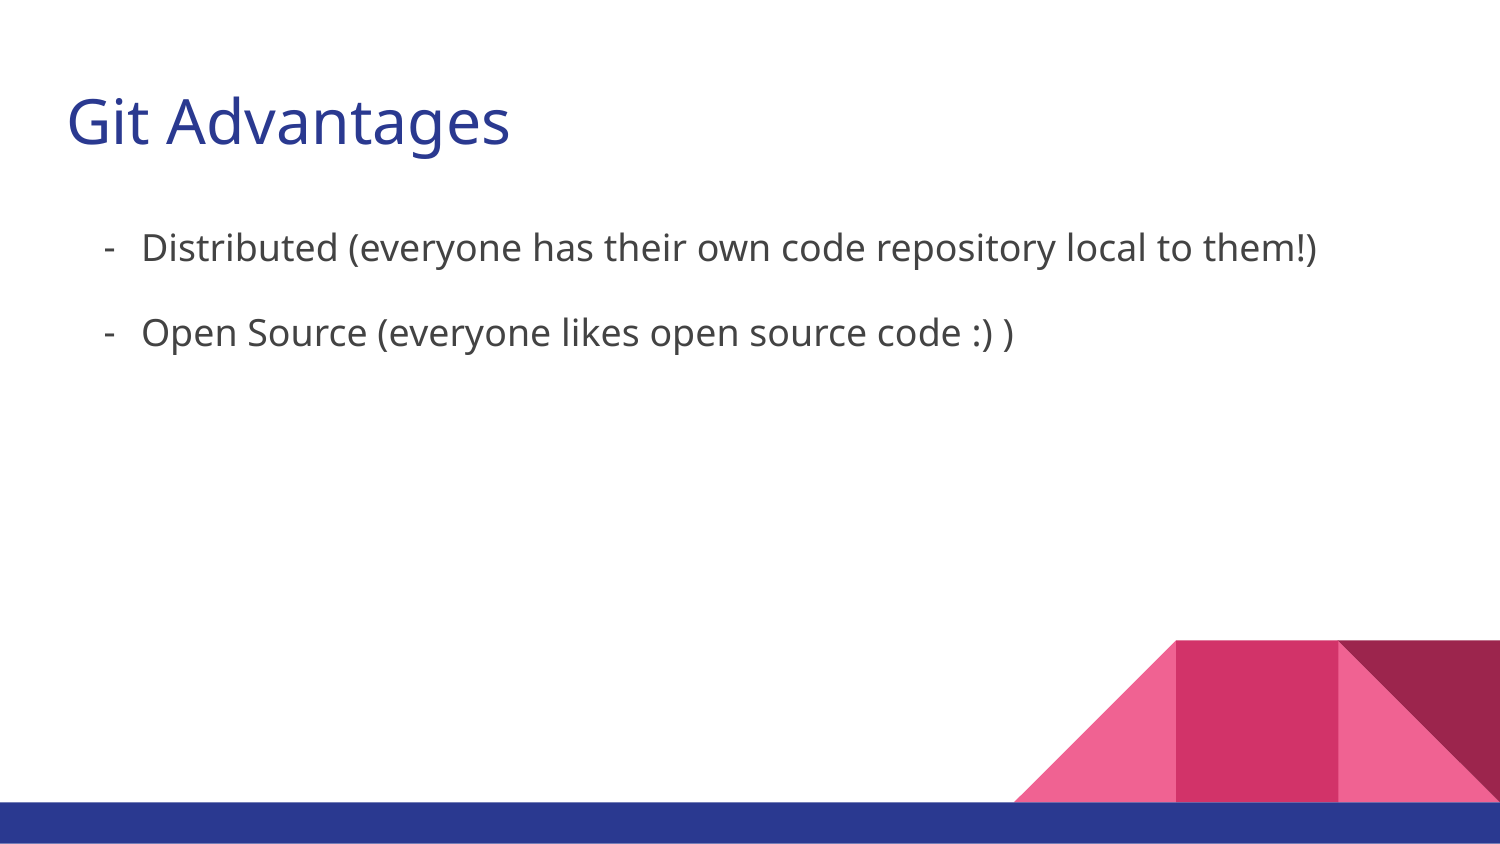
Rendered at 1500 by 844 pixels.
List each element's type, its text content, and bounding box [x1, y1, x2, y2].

list Distributed (everyone has their own code repository local to them!) Open Source (everyone likes open source code :) ) [51, 201, 1449, 750]
title Git Advantages [51, 67, 1449, 167]
